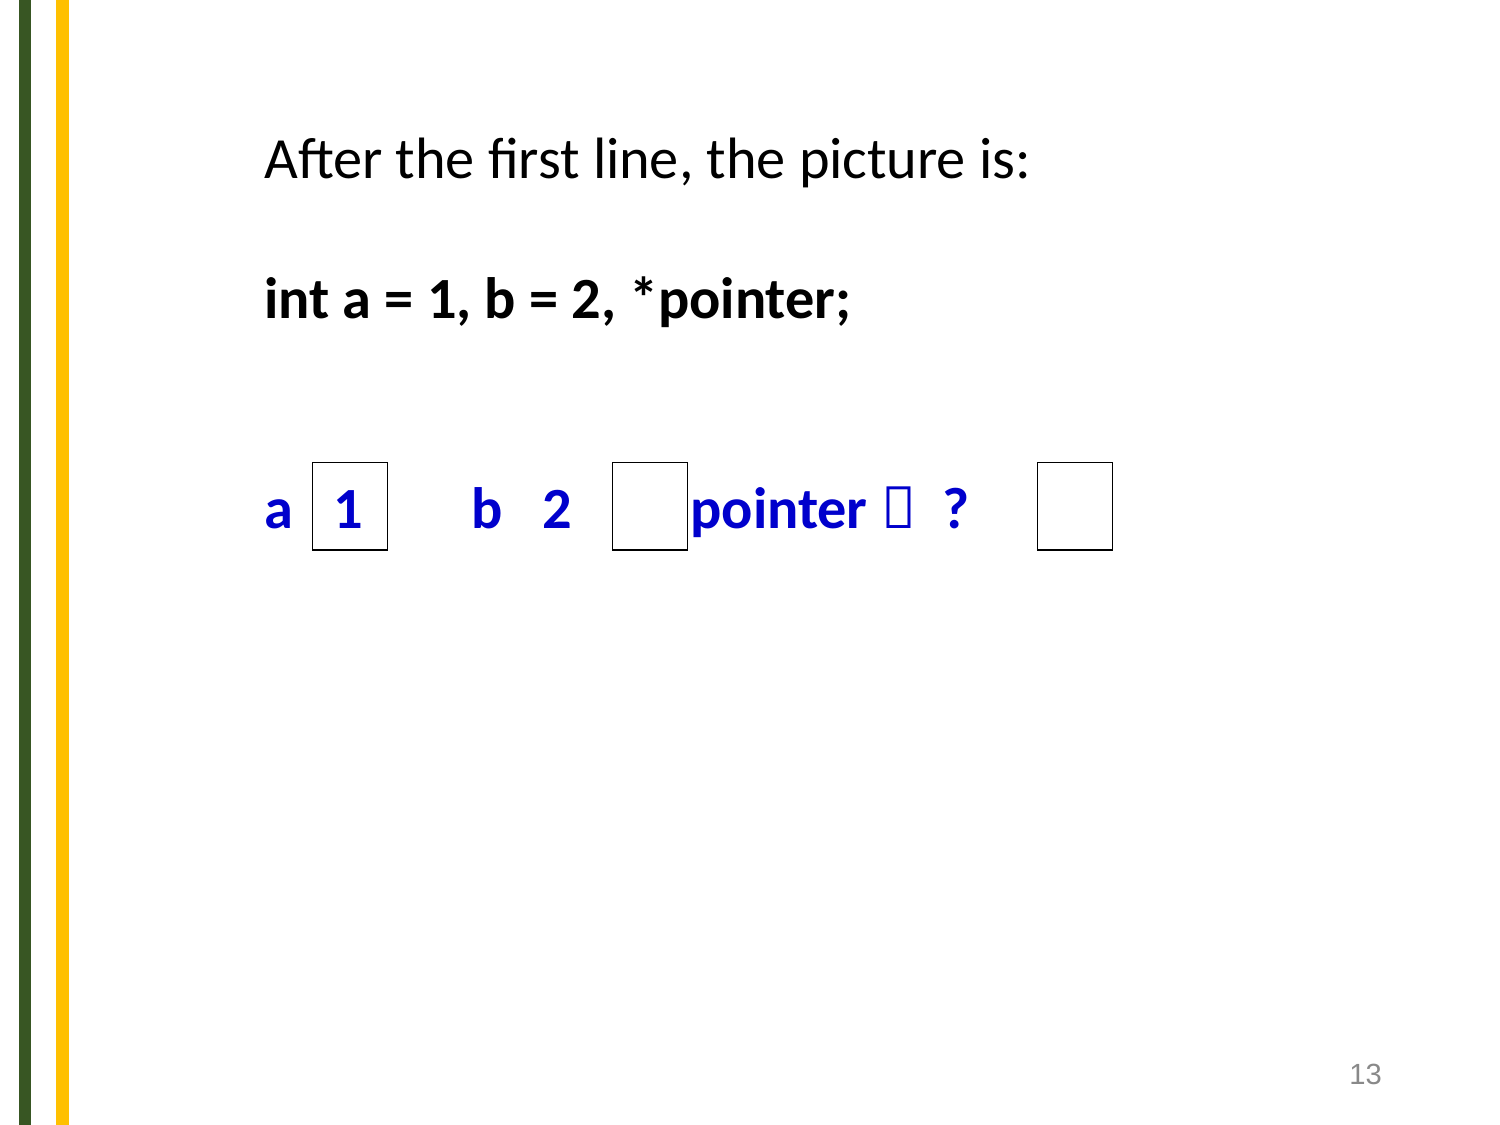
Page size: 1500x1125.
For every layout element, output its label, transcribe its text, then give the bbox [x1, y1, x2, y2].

text_box After the first line, the picture is: int a = 1, b = 2, *pointer; a 1 b 2 pointer  ? [249, 112, 1197, 758]
text_box [612, 462, 688, 550]
slide_number 13 [1059, 1042, 1397, 1103]
text_box [312, 462, 388, 550]
text_box [1037, 462, 1113, 550]
